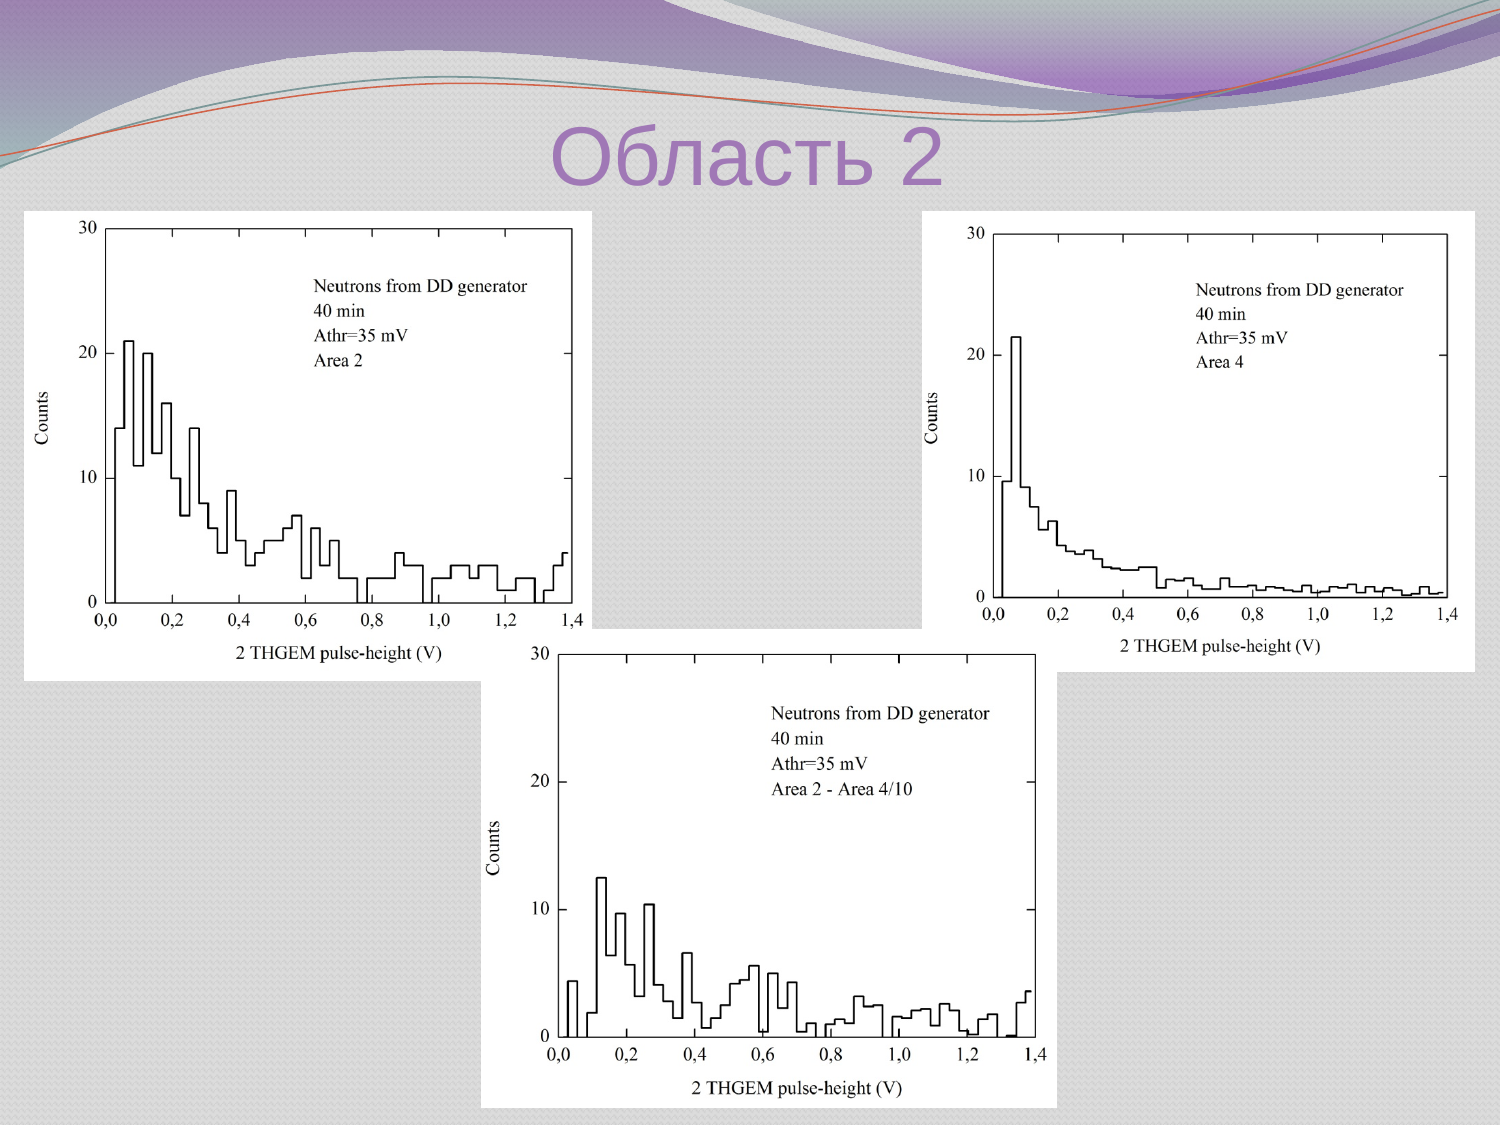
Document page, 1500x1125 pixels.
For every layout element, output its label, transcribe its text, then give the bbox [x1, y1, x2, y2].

text_box Область 2 [47, 102, 1448, 203]
picture [24, 210, 1475, 1108]
